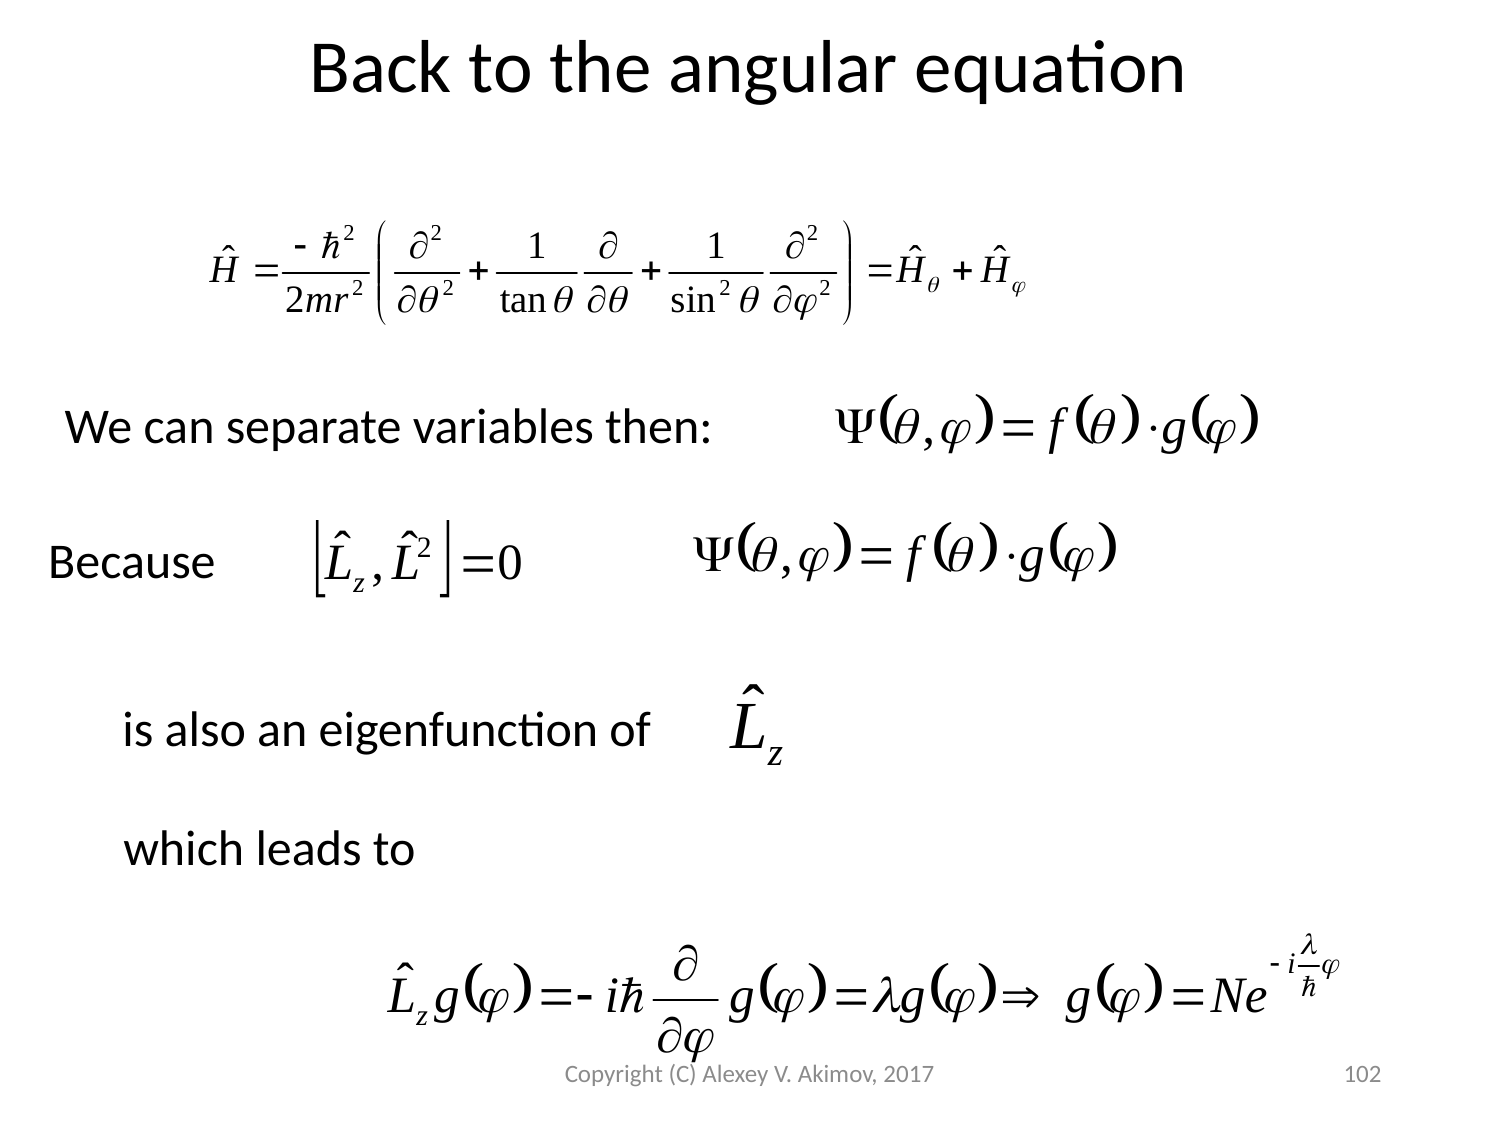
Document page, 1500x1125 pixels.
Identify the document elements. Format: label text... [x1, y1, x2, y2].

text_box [202, 211, 1034, 335]
text_box Back to the angular equation [0, 9, 1500, 115]
text_box We can separate variables then: [49, 385, 728, 461]
footer Copyright (C) Alexey V. Akimov, 2017 [496, 1073, 1004, 1103]
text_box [718, 670, 797, 778]
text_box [827, 392, 1263, 465]
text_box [378, 923, 1350, 1073]
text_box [685, 520, 1121, 594]
text_box which leads to [108, 807, 431, 883]
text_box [305, 520, 531, 602]
text_box Because [33, 521, 231, 597]
slide_number 102 [1059, 1042, 1397, 1103]
text_box is also an eigenfunction of [107, 689, 678, 764]
